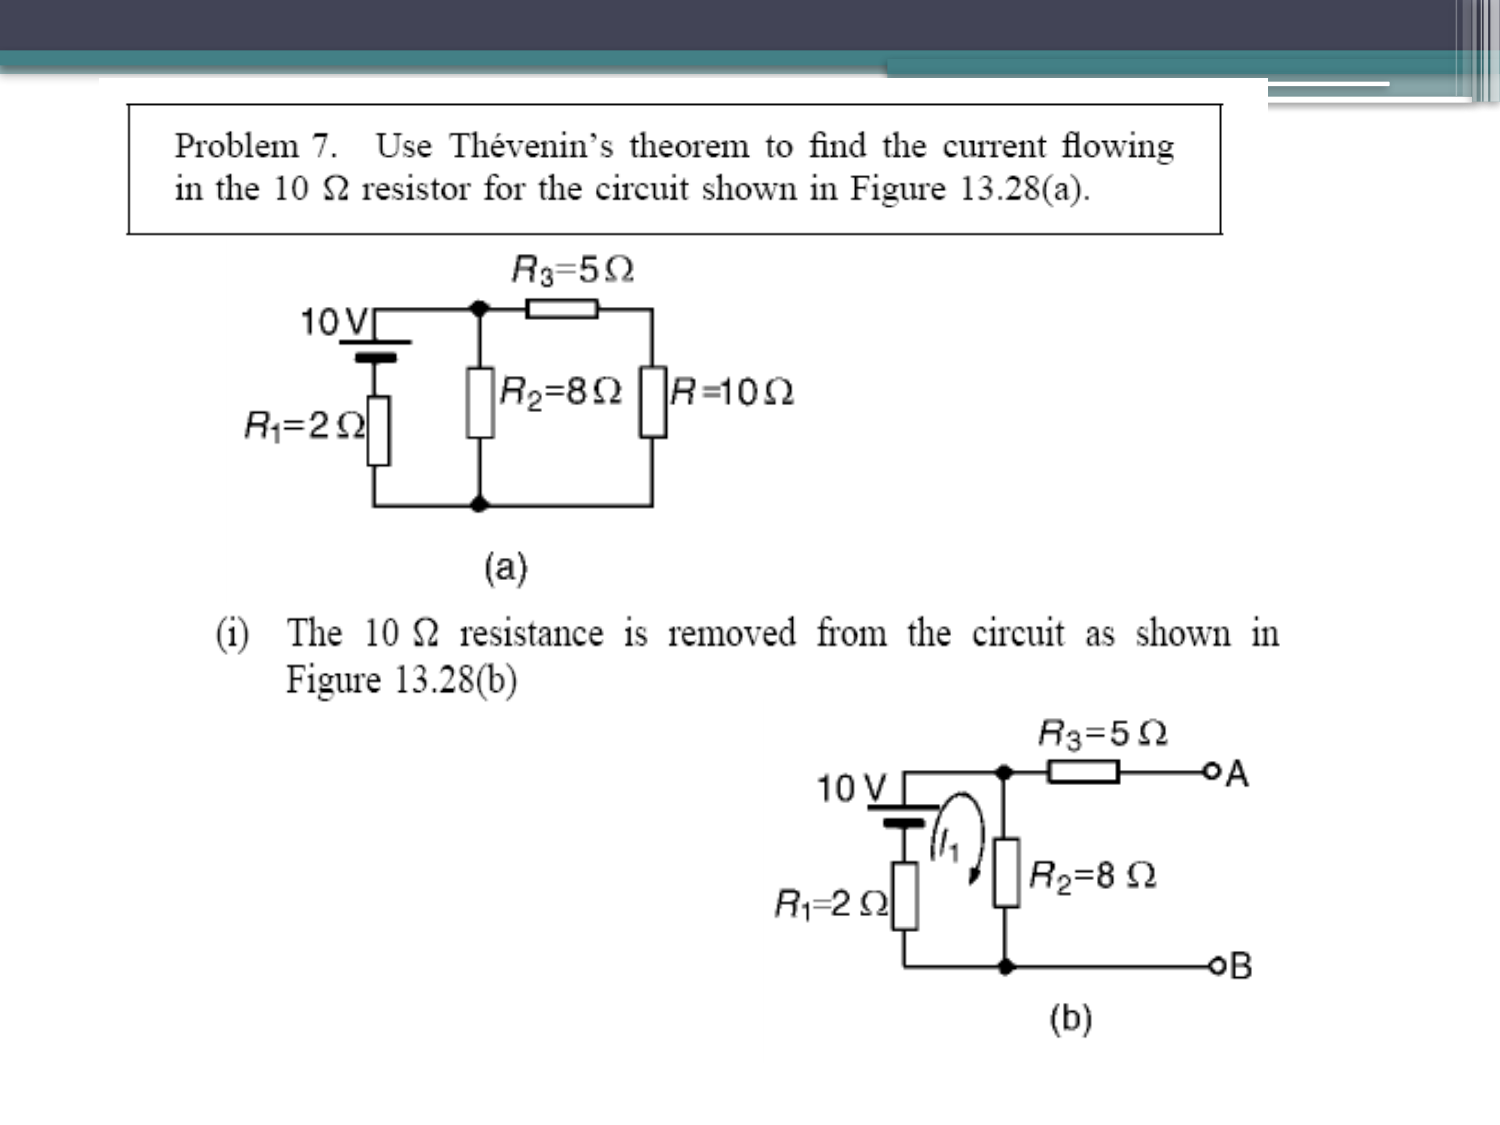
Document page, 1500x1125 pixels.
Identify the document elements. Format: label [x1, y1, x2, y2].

picture [99, 78, 1301, 1063]
